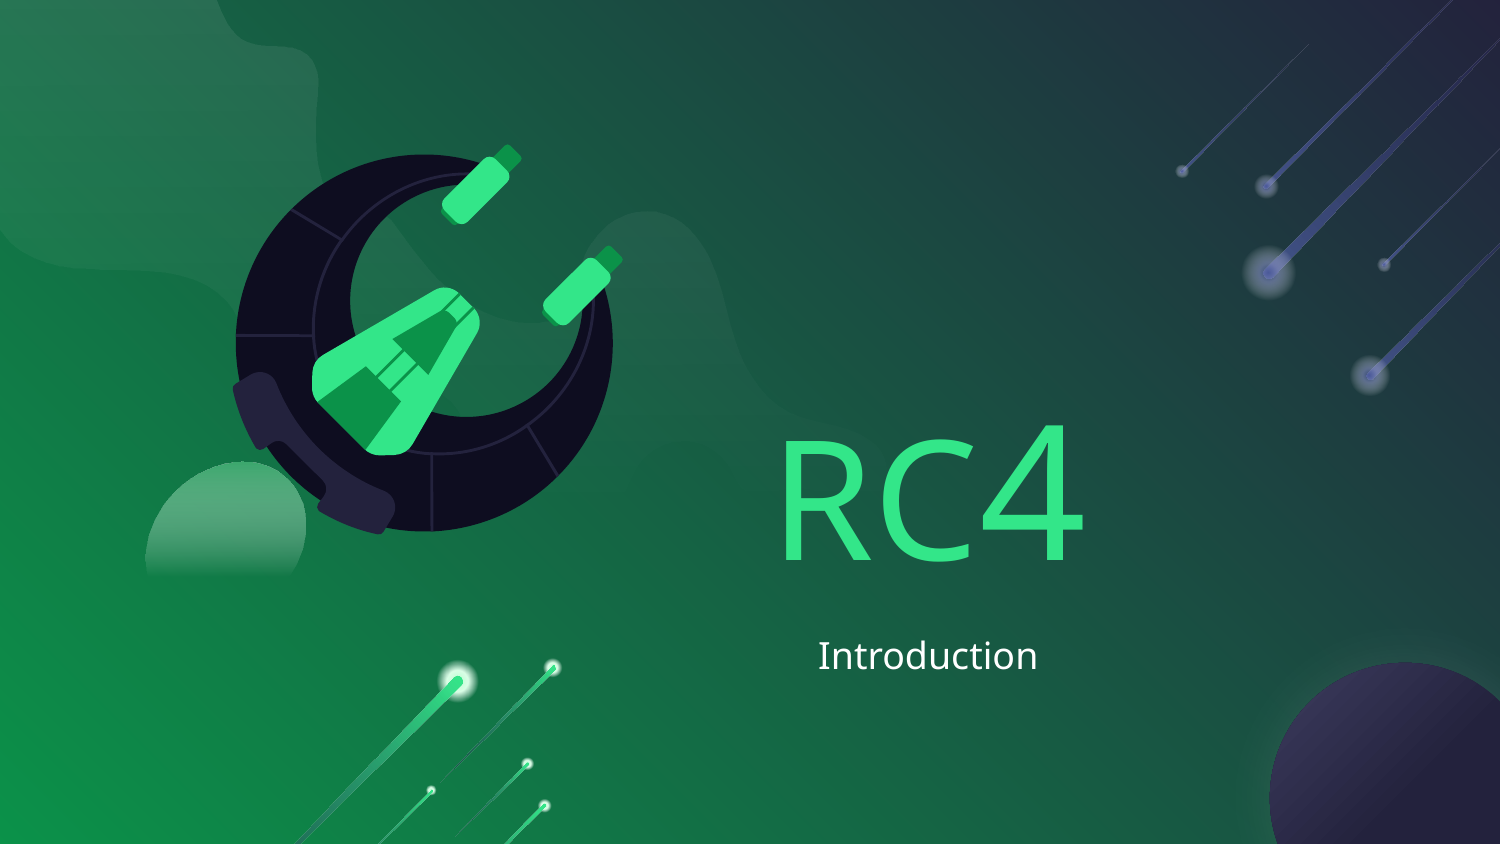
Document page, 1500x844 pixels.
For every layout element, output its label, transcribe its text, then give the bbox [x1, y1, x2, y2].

subtitle Introduction [679, 597, 1178, 713]
title RC4 [637, 425, 1219, 587]
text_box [175, 117, 554, 688]
